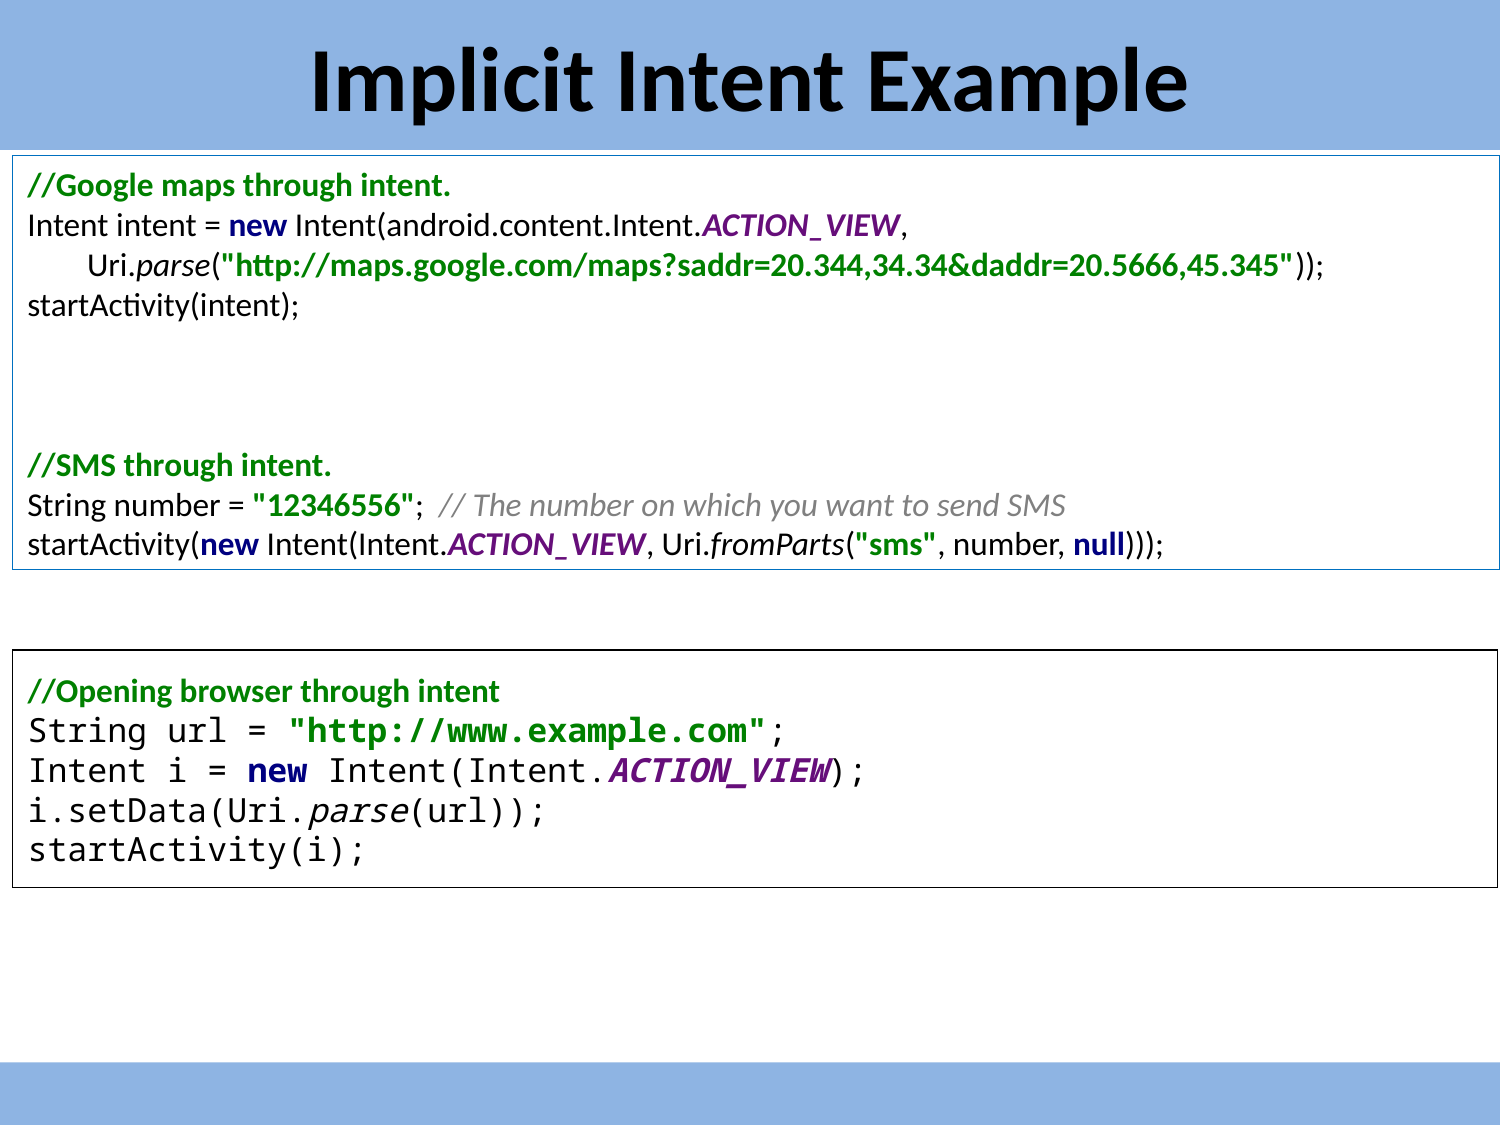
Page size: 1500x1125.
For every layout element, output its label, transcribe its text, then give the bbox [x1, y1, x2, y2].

text_box //Google maps through intent. Intent intent = new Intent(android.content.Intent.ACTION_VIEW, Uri.parse("http://maps.google.com/maps?saddr=20.344,34.34&daddr=20.5666,45.345")); startActivity(intent); //SMS through intent. String number = "12346556"; // The number on which you want to send SMS startActivity(new Intent(Intent.ACTION_VIEW, Uri.fromParts("sms", number, null))); [12, 155, 1500, 570]
text_box //Opening browser through intent String url = "http://www.example.com"; Intent i = new Intent(Intent.ACTION_VIEW); i.setData(Uri.parse(url)); startActivity(i); [12, 649, 1498, 888]
title Implicit Intent Example [0, 0, 1500, 150]
text_box [0, 1060, 1500, 1125]
